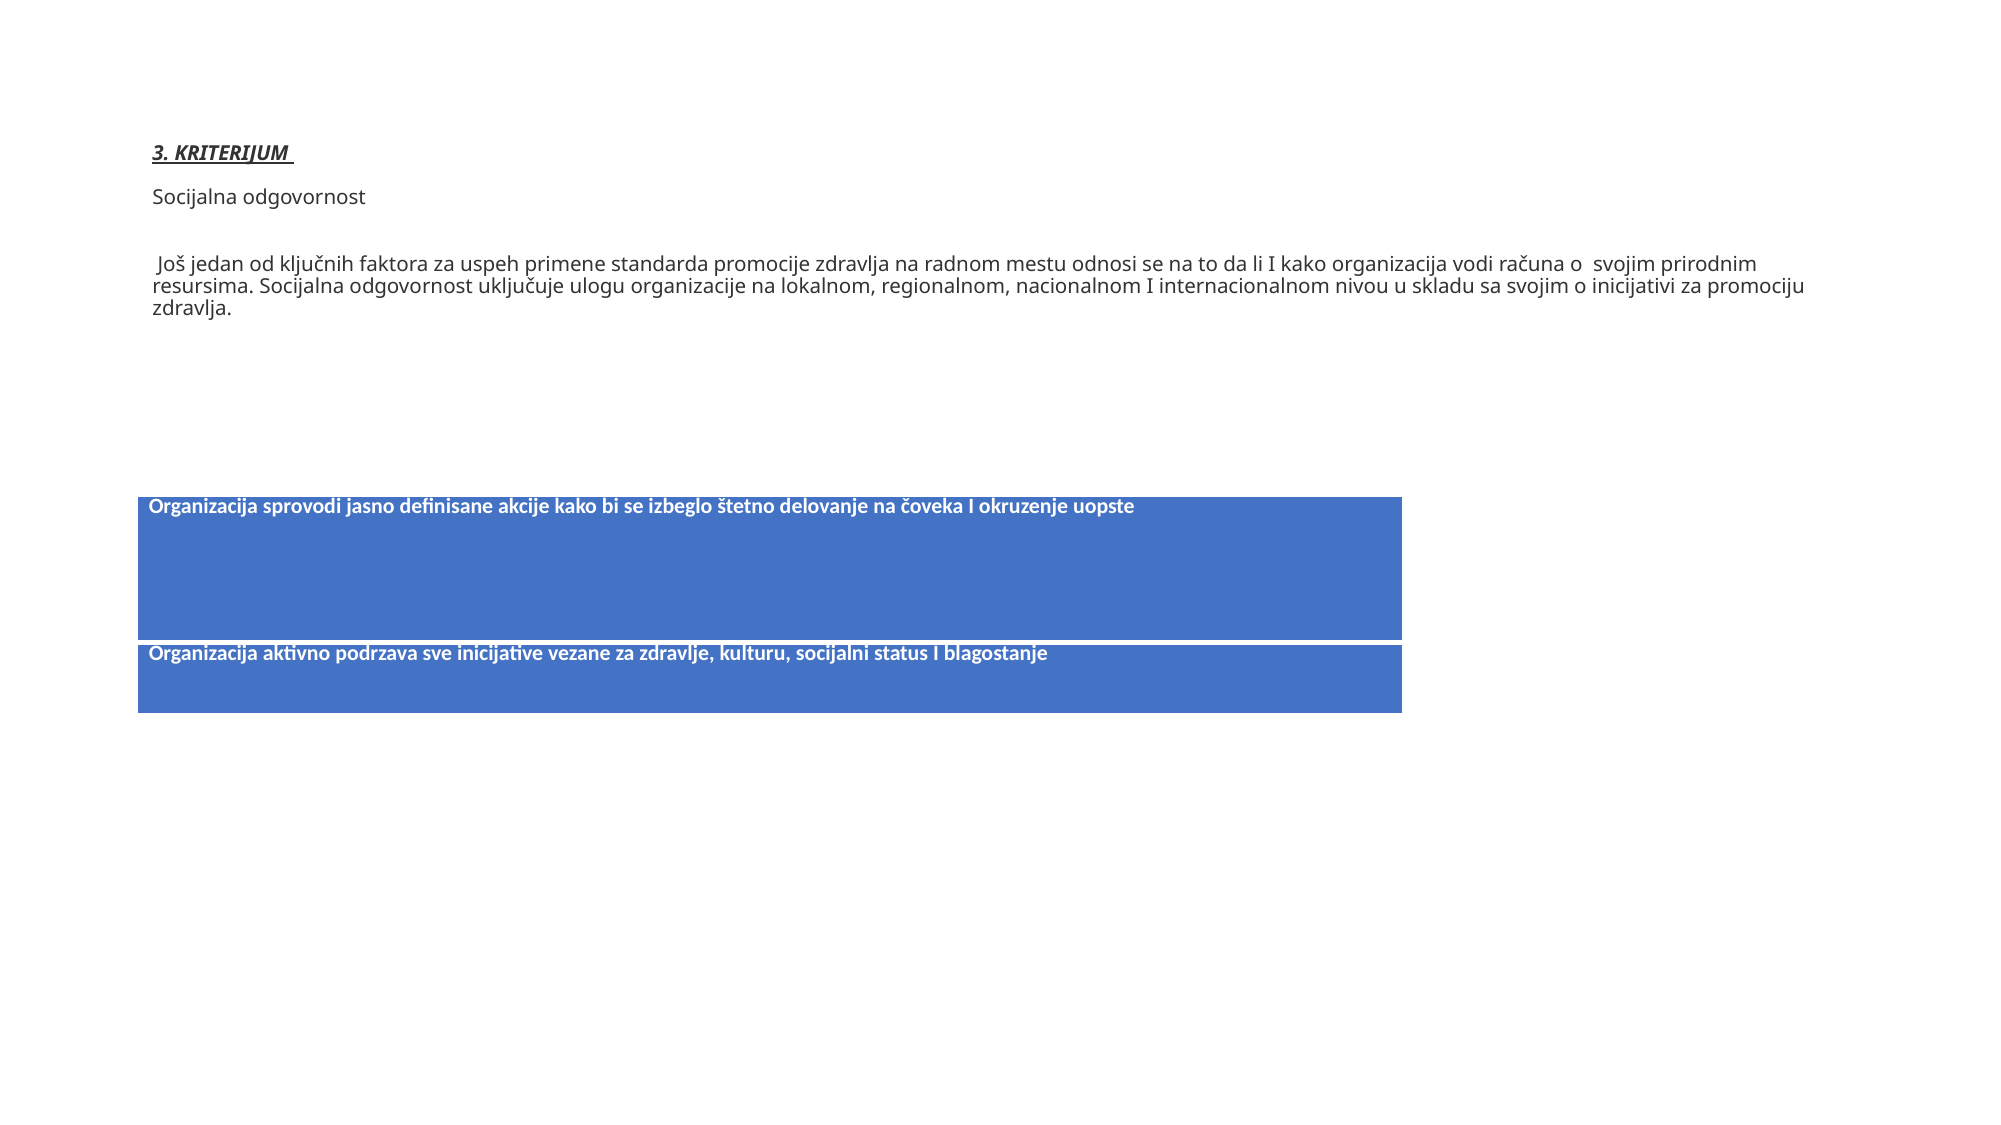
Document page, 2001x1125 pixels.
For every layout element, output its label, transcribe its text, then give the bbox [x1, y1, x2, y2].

table_cell Organizacija aktivno podrzava sve inicijative vezane za zdravlje, kulturu, socijalni status I blagostanje [138, 645, 1402, 713]
title 3. KRITERIJUM Socijalna odgovornost Još jedan od ključnih faktora za uspeh primene standarda promocije zdravlja na radnom mestu odnosi se na to da li I kako organizacija vodi računa o svojim prirodnim resursima. Socijalna odgovornost uključuje ulogu organizacije na lokalnom, regionalnom, nacionalnom I internacionalnom nivou u skladu sa svojim o inicijativi za promociju zdravlja. [137, 111, 1863, 330]
table_header Organizacija sprovodi jasno definisane akcije kako bi se izbeglo štetno delovanje na čoveka I okruzenje uopste [138, 497, 1402, 640]
